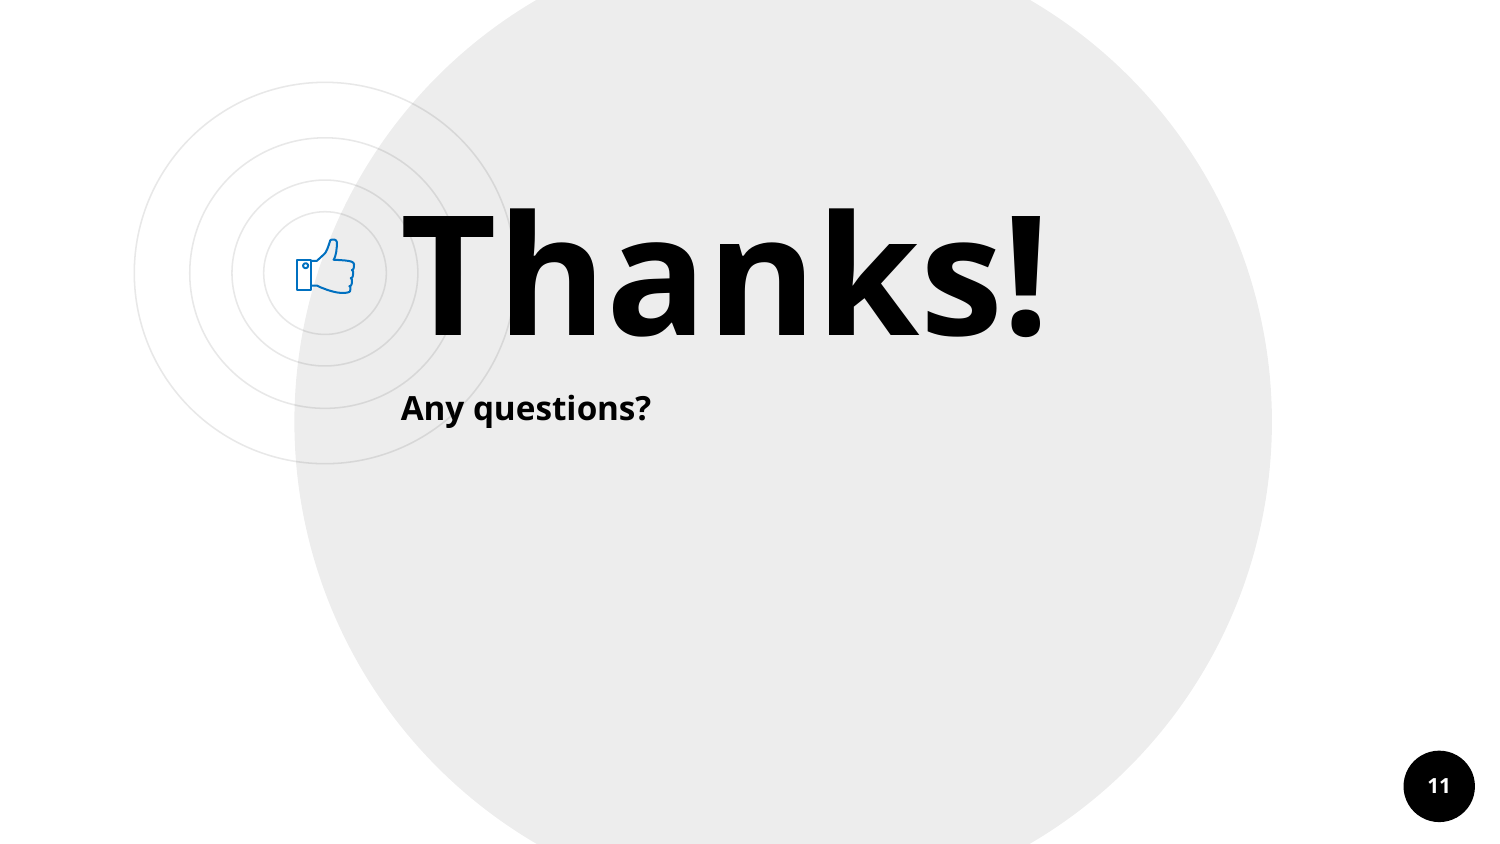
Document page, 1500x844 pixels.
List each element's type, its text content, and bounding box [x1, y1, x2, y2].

subtitle Any questions? [385, 371, 1142, 664]
title Thanks! [385, 193, 1142, 371]
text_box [297, 239, 355, 294]
slide_number 11 [1403, 750, 1475, 823]
